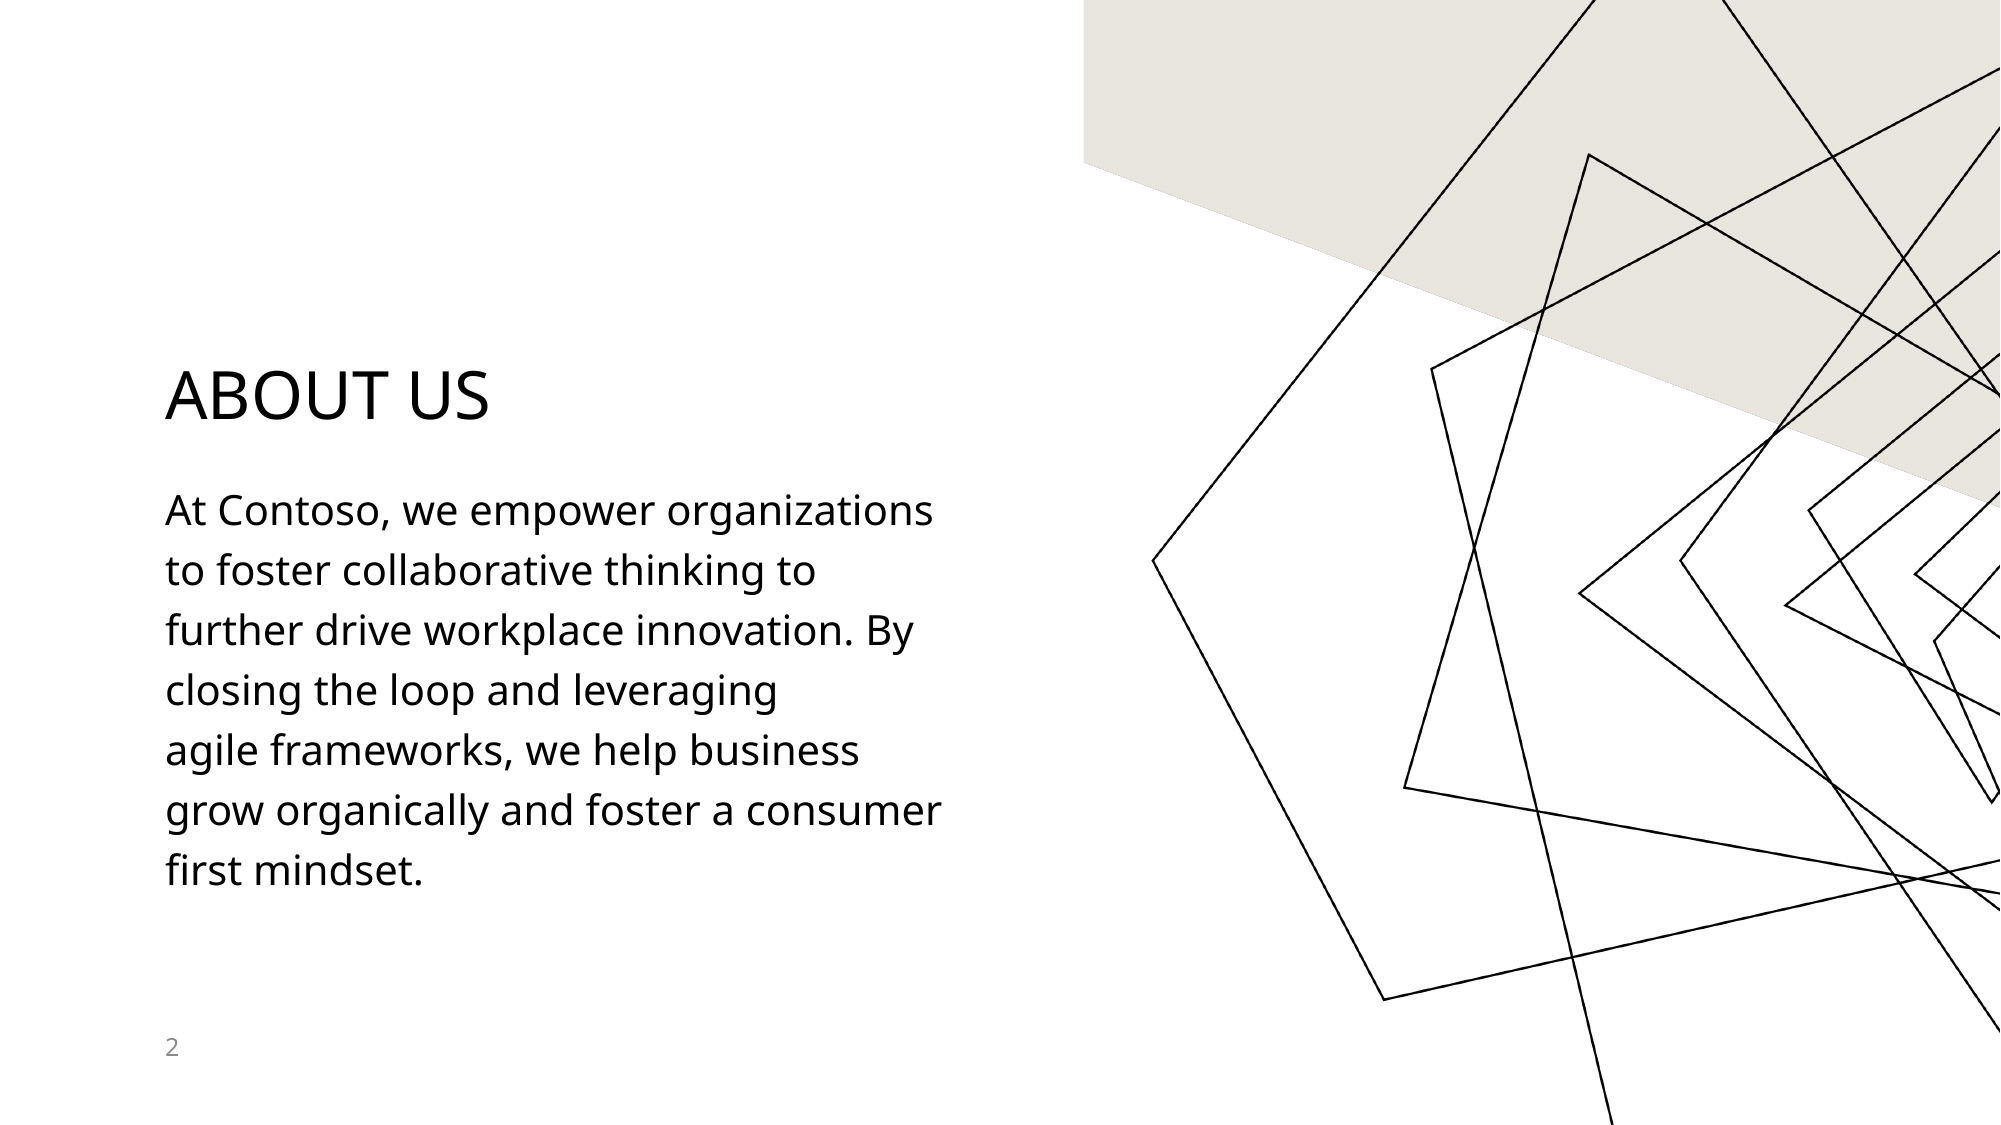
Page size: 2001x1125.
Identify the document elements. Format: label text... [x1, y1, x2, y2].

slide_number 2 [150, 1024, 254, 1074]
list At Contoso, we empower organizations to foster collaborative thinking to further drive workplace innovation. By closing the loop and leveraging agile frameworks, we help business grow organically and foster a consumer first mindset. [150, 466, 1000, 980]
title About us [150, 51, 1000, 442]
picture [1083, 0, 2001, 1125]
